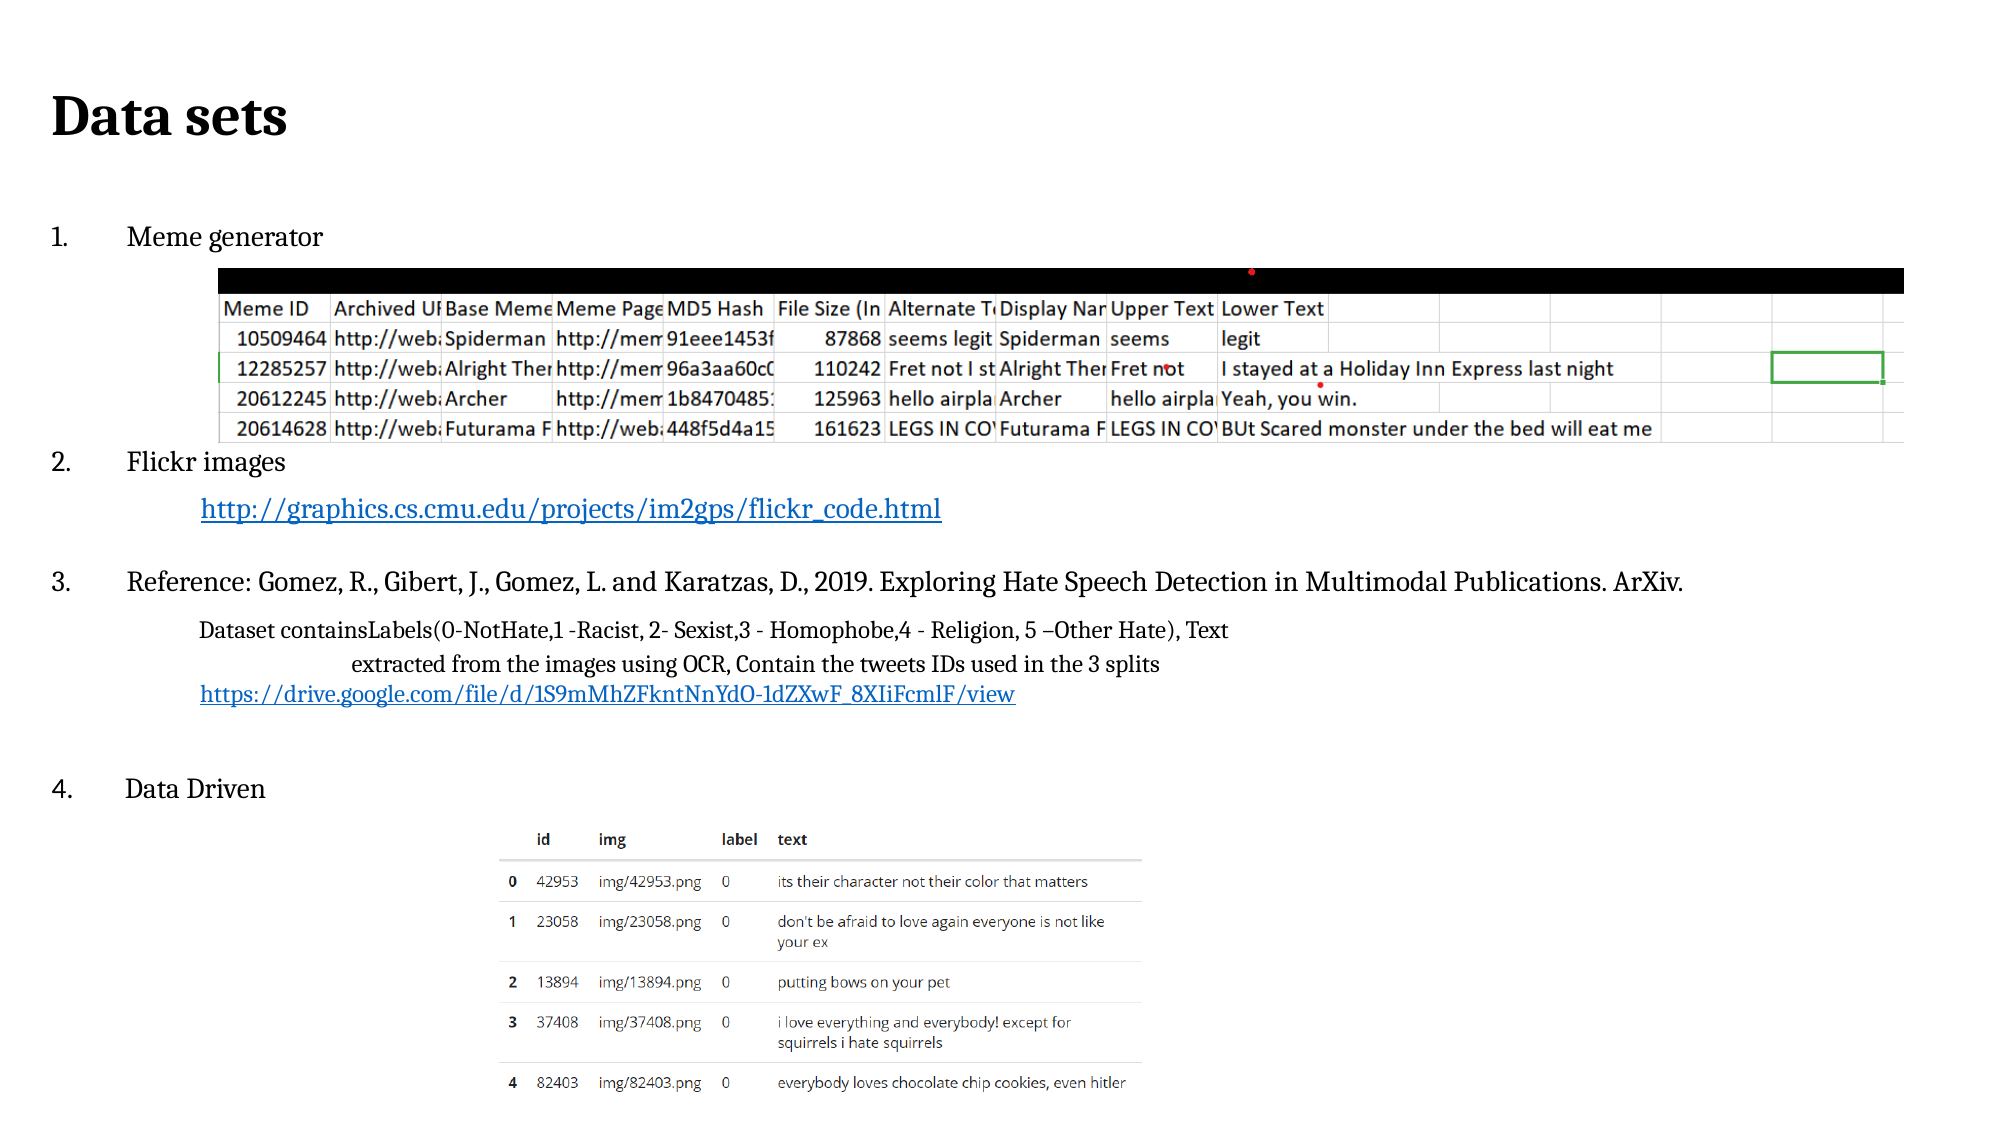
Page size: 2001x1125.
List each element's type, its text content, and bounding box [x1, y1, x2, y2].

picture [470, 803, 1162, 1120]
text_box Data sets Meme generator Flickr images http://graphics.cs.cmu.edu/projects/im2gps/flickr_code.html Reference: Gomez, R., Gibert, J., Gomez, L. and Karatzas, D., 2019. Exploring Hate Speech Detection in Multimodal Publications. ArXiv. Dataset containsLabels(0-NotHate,1 -Racist, 2- Sexist,3 - Homophobe,4 - Religion, 5 –Other Hate), Text extracted from the images using OCR, Contain the tweets IDs used in the 3 splits https://drive.google.com/file/d/1S9mMhZFkntNnYdO-1dZXwF_8XIiFcmlF/view 4. Data Driven [36, 0, 1971, 815]
picture [218, 268, 1904, 443]
